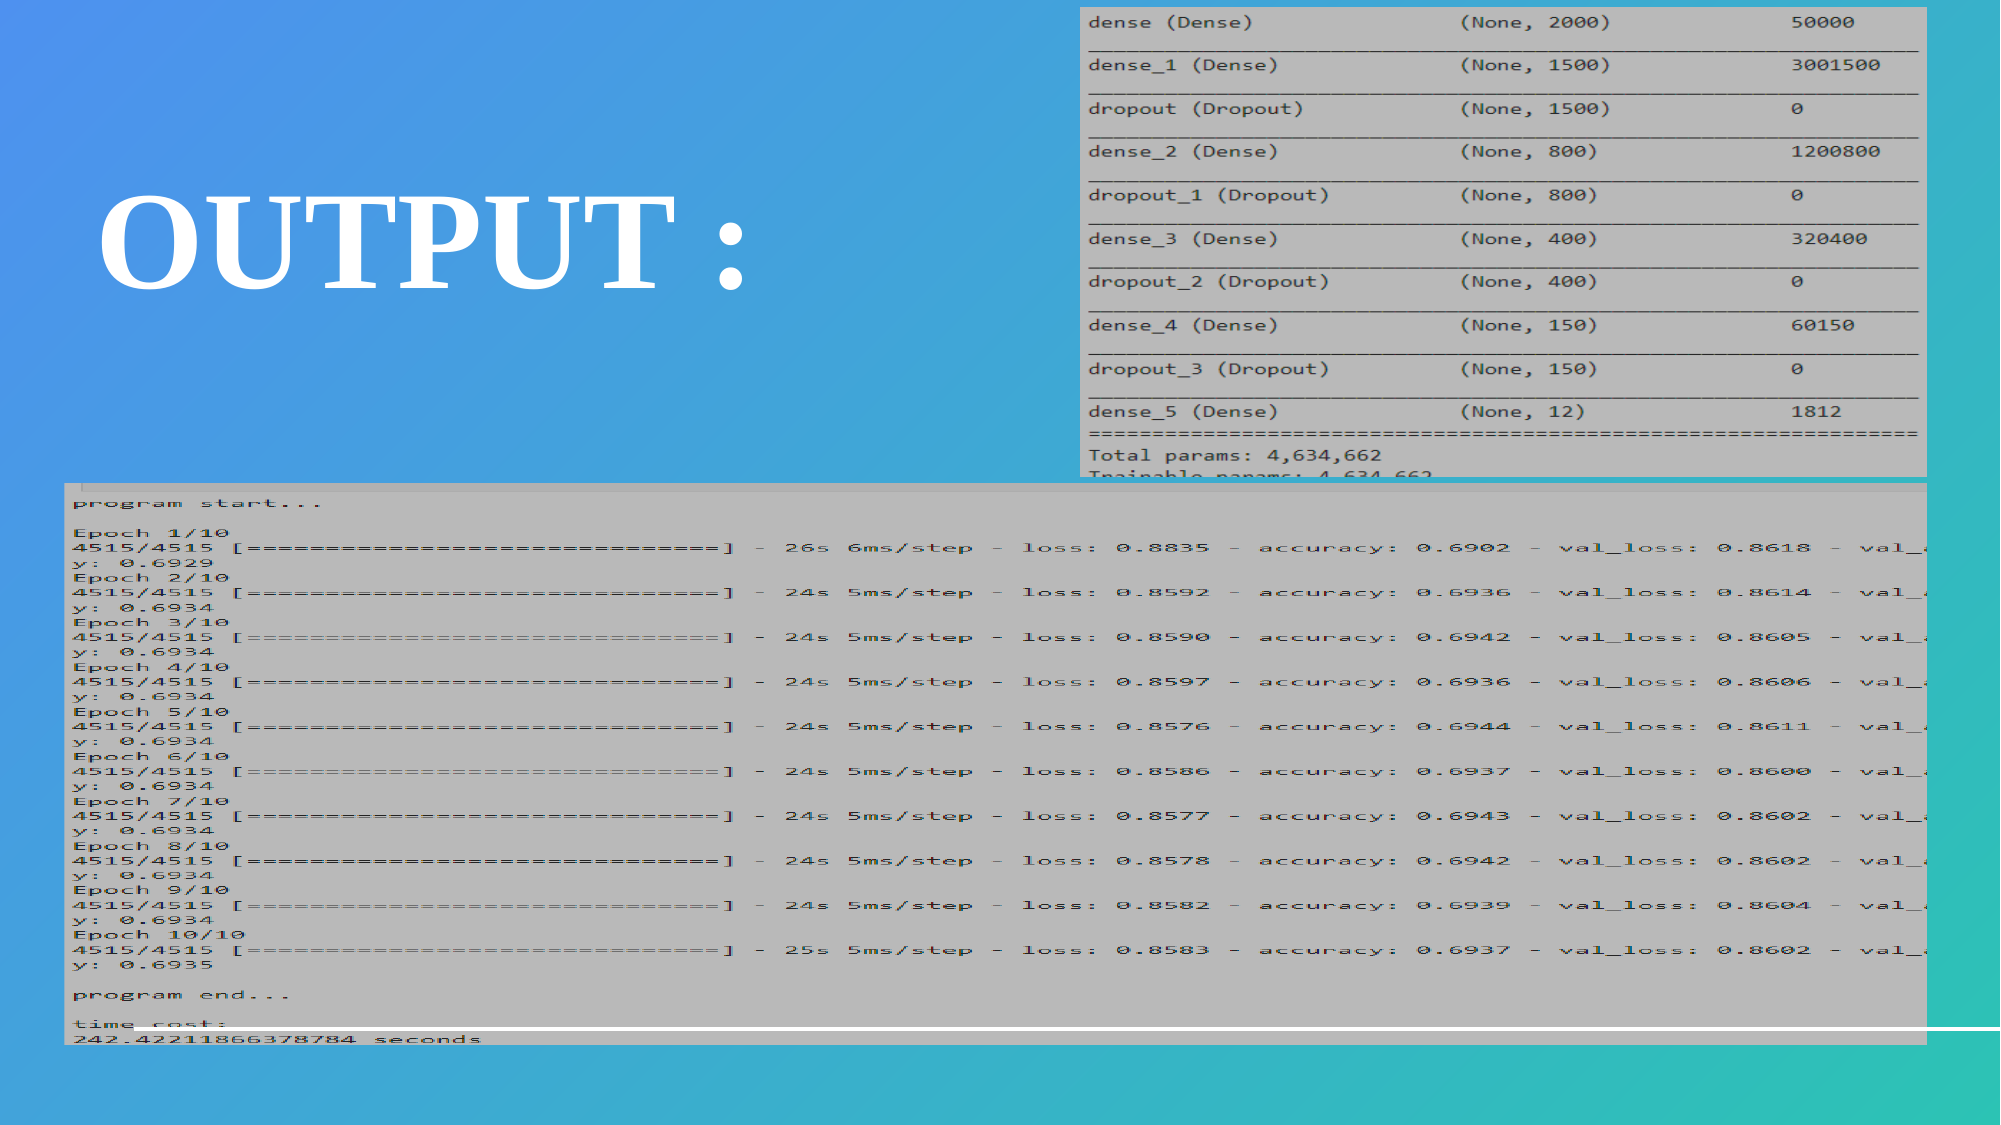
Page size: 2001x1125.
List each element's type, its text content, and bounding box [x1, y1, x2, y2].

text_box [0, 0, 2000, 1125]
picture [1080, 7, 1927, 477]
title Output : [51, 80, 806, 326]
picture [64, 483, 1927, 1045]
